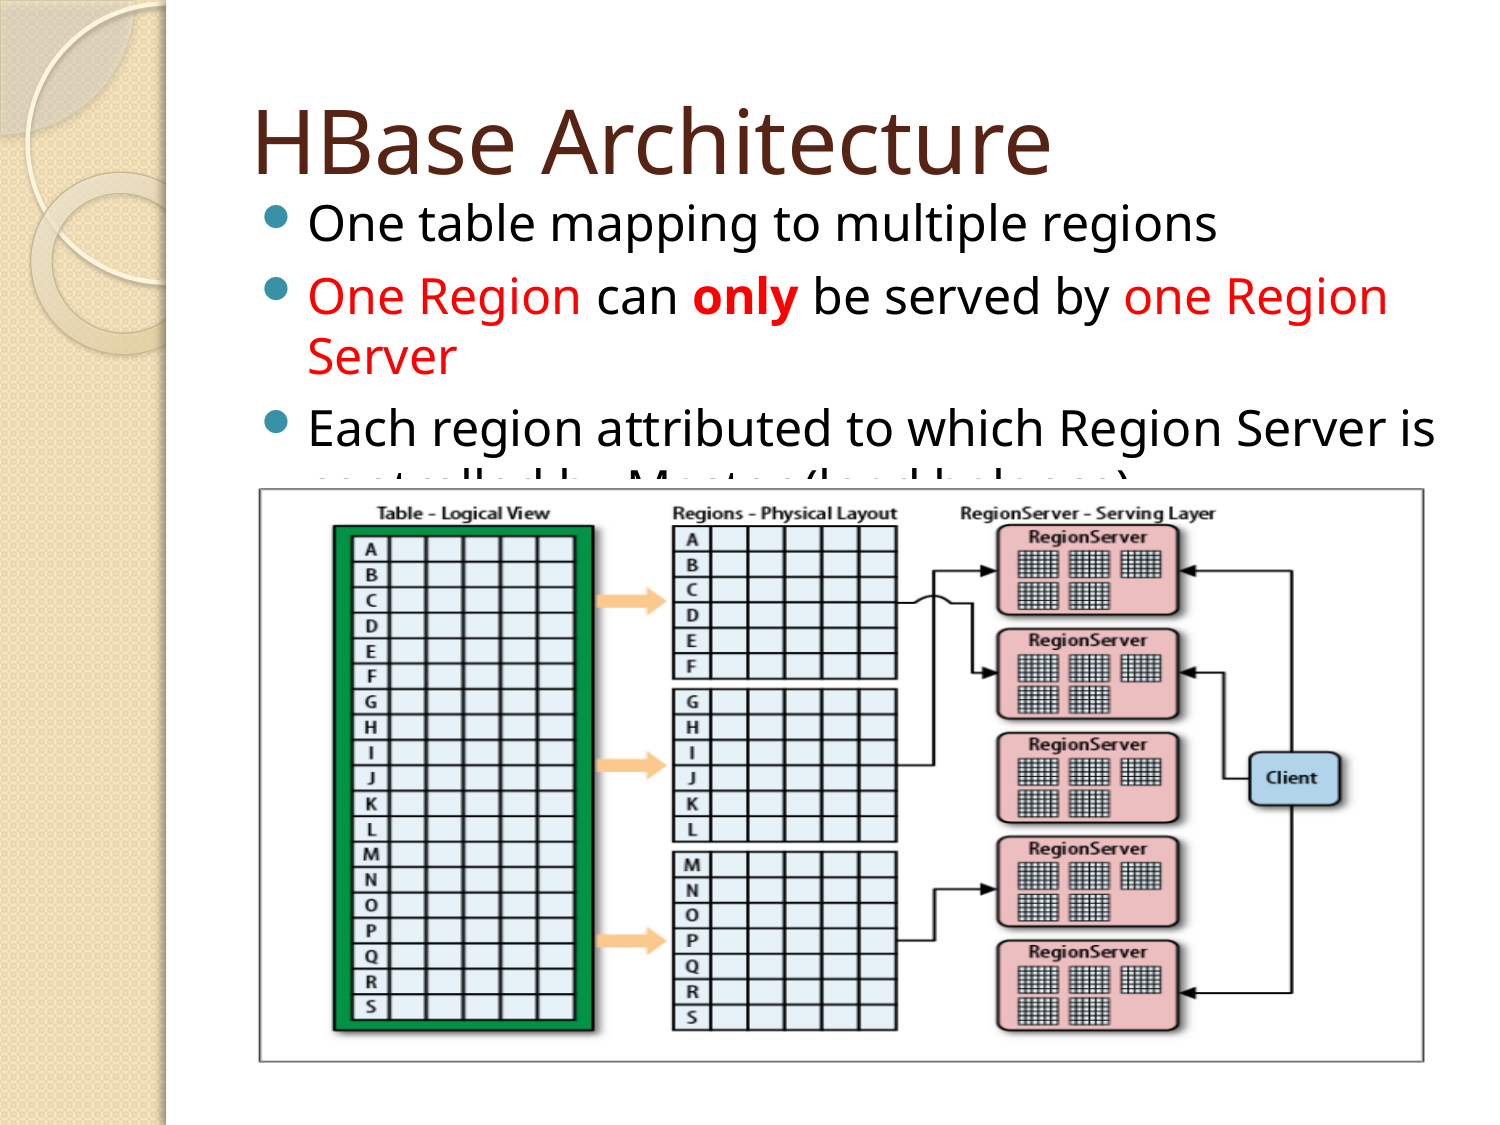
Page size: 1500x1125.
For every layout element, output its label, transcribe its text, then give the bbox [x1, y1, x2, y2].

title HBase Architecture [235, 45, 1466, 233]
list One table mapping to multiple regions One Region can only be served by one Region Server Each region attributed to which Region Server is controlled by Master (load balance) [232, 184, 1463, 1031]
picture [229, 479, 1436, 1073]
